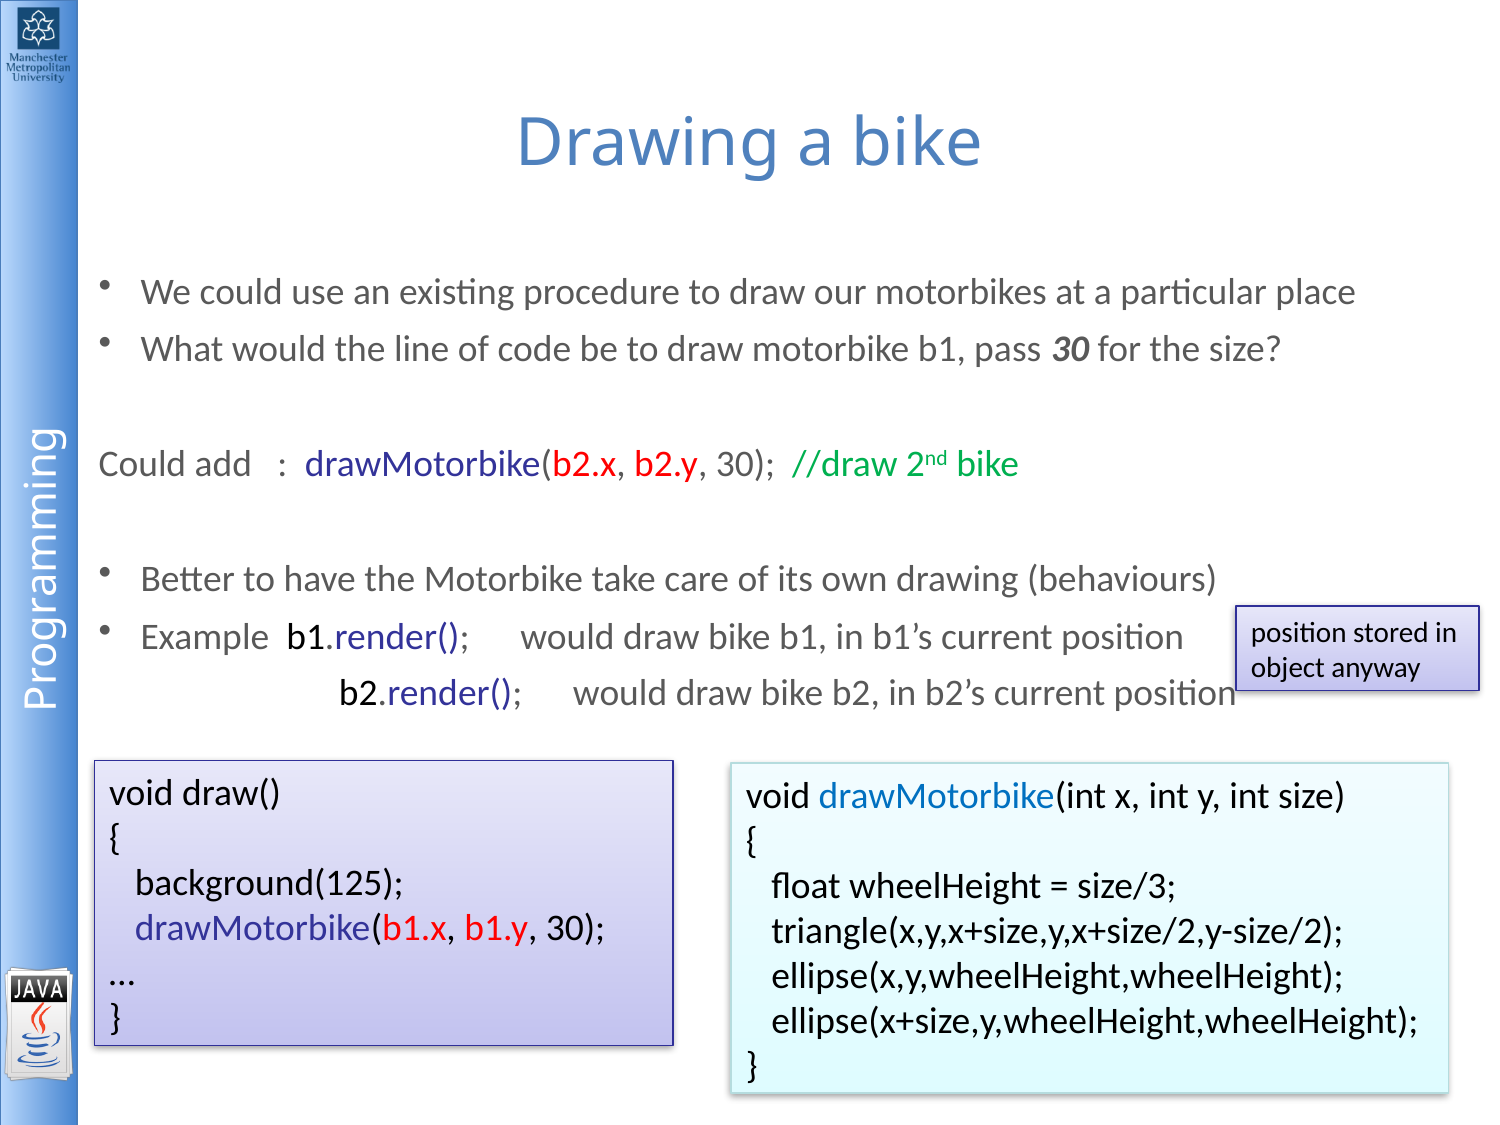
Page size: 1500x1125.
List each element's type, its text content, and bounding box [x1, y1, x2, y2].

picture [0, 966, 82, 1082]
picture [5, 7, 70, 83]
title Drawing a bike [75, 45, 1425, 233]
text_box void draw() { background(125); drawMotorbike(b1.x, b1.y, 30); … } [94, 760, 674, 1046]
text_box void drawMotorbike(int x, int y, int size) { float wheelHeight = size/3; triangle(x,y,x+size,y,x+size/2,y-size/2); ellipse(x,y,wheelHeight,wheelHeight); ellipse(x+size,y,wheelHeight,wheelHeight); } [730, 762, 1449, 1094]
text_box position stored in object anyway [1235, 605, 1480, 691]
list We could use an existing procedure to draw our motorbikes at a particular place What would the line of code be to draw motorbike b1, pass 30 for the size? Could add : drawMotorbike(b2.x, b2.y, 30); //draw 2nd bike Better to have the Motorbike take care of its own drawing (behaviours) Example b1.render(); would draw bike b1, in b1’s current position b2.render(); would draw bike b2, in b2’s current position [92, 260, 1376, 717]
